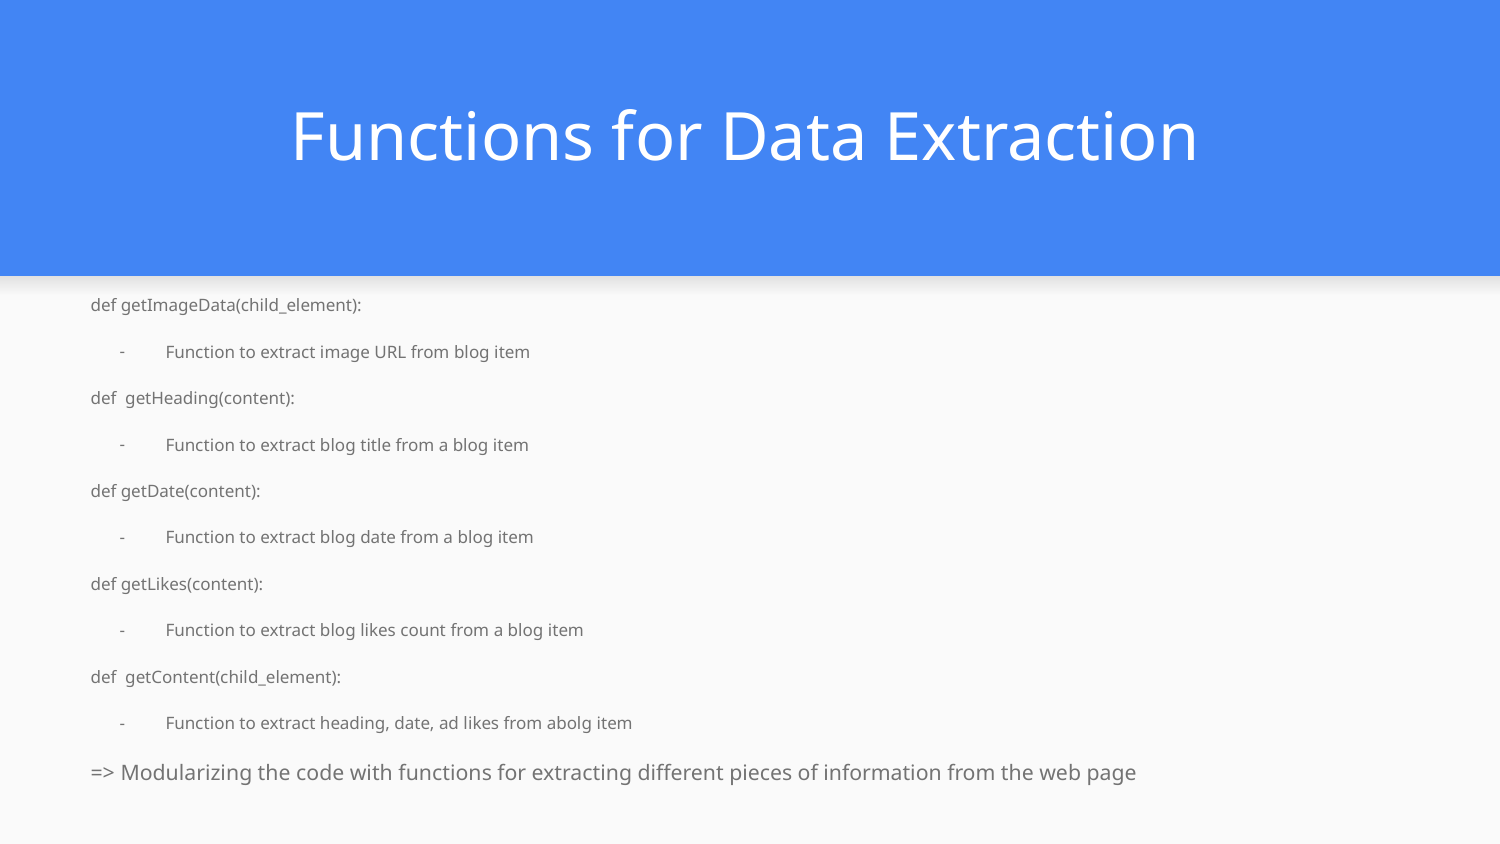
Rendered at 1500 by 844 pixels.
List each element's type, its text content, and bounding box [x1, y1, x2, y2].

list def getImageData(child_element): Function to extract image URL from blog item def getHeading(content): Function to extract blog title from a blog item def getDate(content): Function to extract blog date from a blog item def getLikes(content): Function to extract blog likes count from a blog item def getContent(child_element): Function to extract heading, date, ad likes from abolg item => Modularizing the code with functions for extracting different pieces of information from the web page [75, 278, 1425, 821]
title Functions for Data Extraction [275, 69, 1283, 196]
